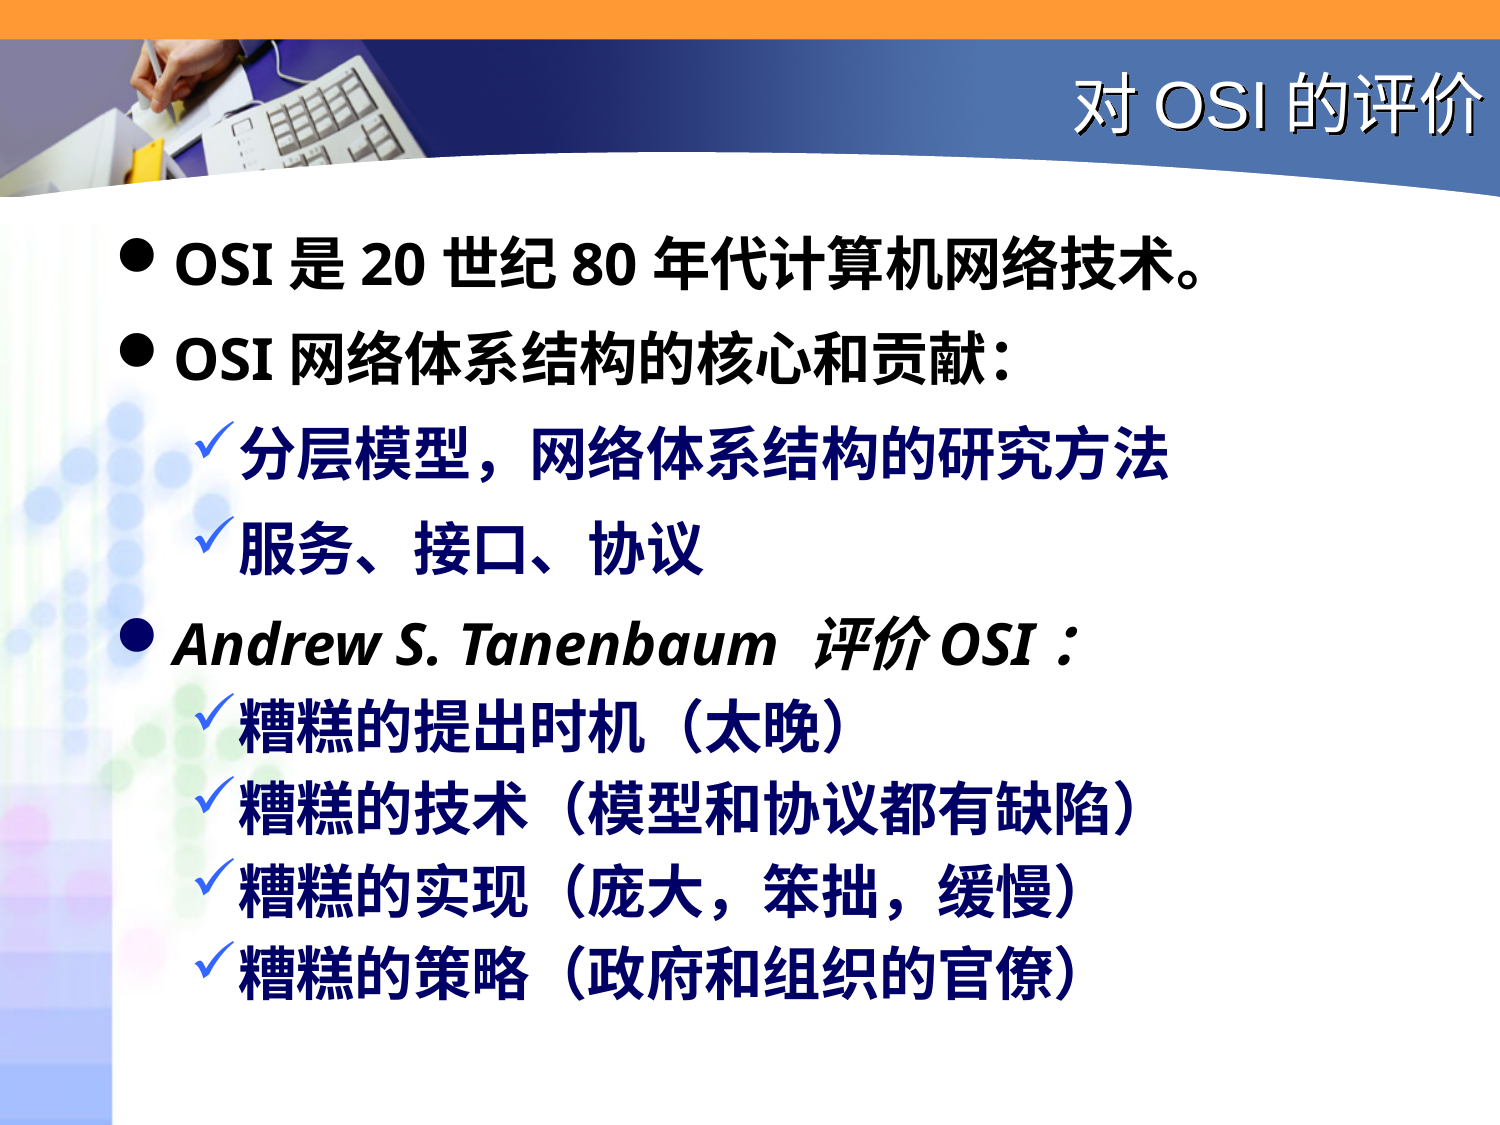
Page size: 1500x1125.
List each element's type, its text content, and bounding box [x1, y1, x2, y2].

list OSI是20世纪80年代计算机网络技术。 OSI网络体系结构的核心和贡献： 分层模型，网络体系结构的研究方法 服务、接口、协议 Andrew S. Tanenbaum 评价OSI： 糟糕的提出时机（太晚） 糟糕的技术（模型和协议都有缺陷） 糟糕的实现（庞大，笨拙，缓慢） 糟糕的策略（政府和组织的官僚） [100, 219, 1451, 1083]
picture [0, 225, 1500, 1125]
picture [1137, 164, 1500, 199]
title 对OSI的评价 [237, 42, 1500, 162]
picture [0, 40, 1500, 199]
